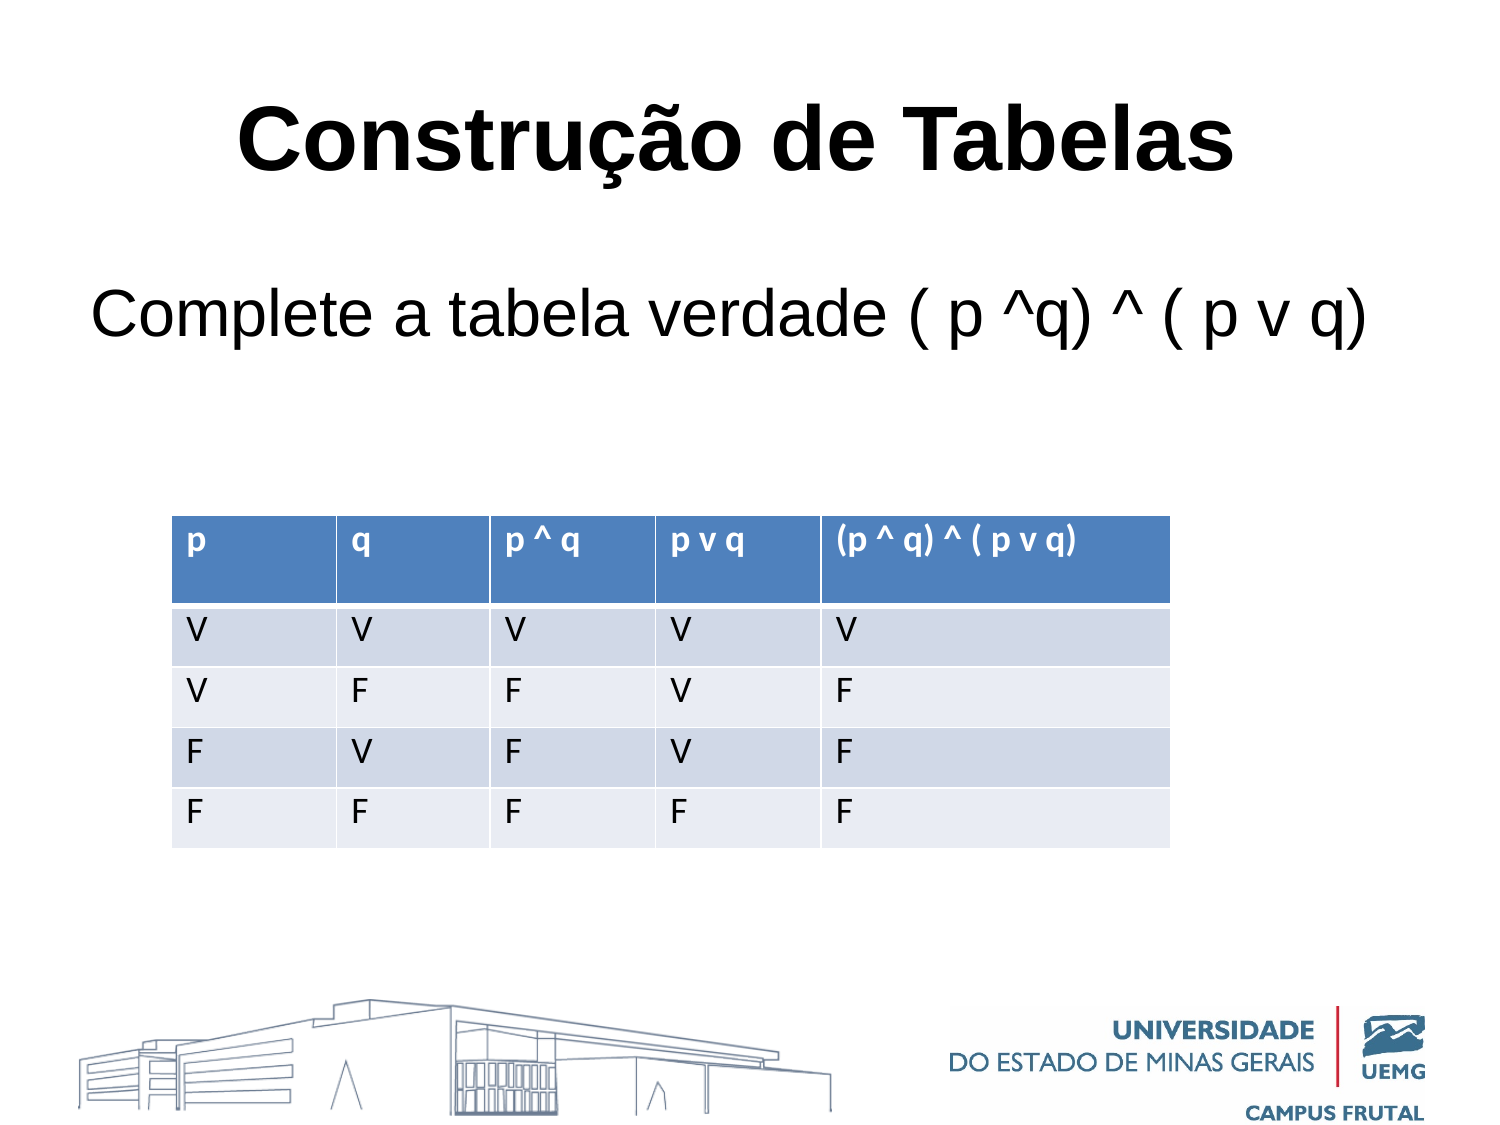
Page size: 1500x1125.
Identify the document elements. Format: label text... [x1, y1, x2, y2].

picture [78, 999, 832, 1116]
table_cell V [656, 728, 820, 787]
table_cell V [172, 668, 336, 727]
list Complete a tabela verdade ( p ^q) ^ ( p v q) [75, 262, 1425, 988]
table_cell F [822, 668, 1170, 727]
table_cell V [656, 668, 820, 727]
table_cell V [172, 609, 336, 666]
title Construção de Tabelas [75, 45, 1425, 233]
table_cell V [822, 609, 1170, 666]
table_header p v q [656, 516, 820, 603]
table_header (p ^ q) ^ ( p v q) [822, 516, 1170, 603]
table_cell F [491, 789, 655, 848]
table_cell F [337, 668, 489, 727]
table_cell F [172, 789, 336, 848]
table_cell F [822, 728, 1170, 787]
table_cell V [337, 728, 489, 787]
table_cell F [656, 789, 820, 848]
table_cell V [656, 609, 820, 666]
table_cell F [491, 668, 655, 727]
picture [950, 1006, 1425, 1125]
table_cell F [822, 789, 1170, 848]
table_cell V [491, 609, 655, 666]
table_header p ^ q [491, 516, 655, 603]
table_cell F [172, 728, 336, 787]
table_header p [172, 516, 336, 603]
table_cell V [337, 609, 489, 666]
table_header q [337, 516, 489, 603]
table_cell F [337, 789, 489, 848]
table_cell F [491, 728, 655, 787]
